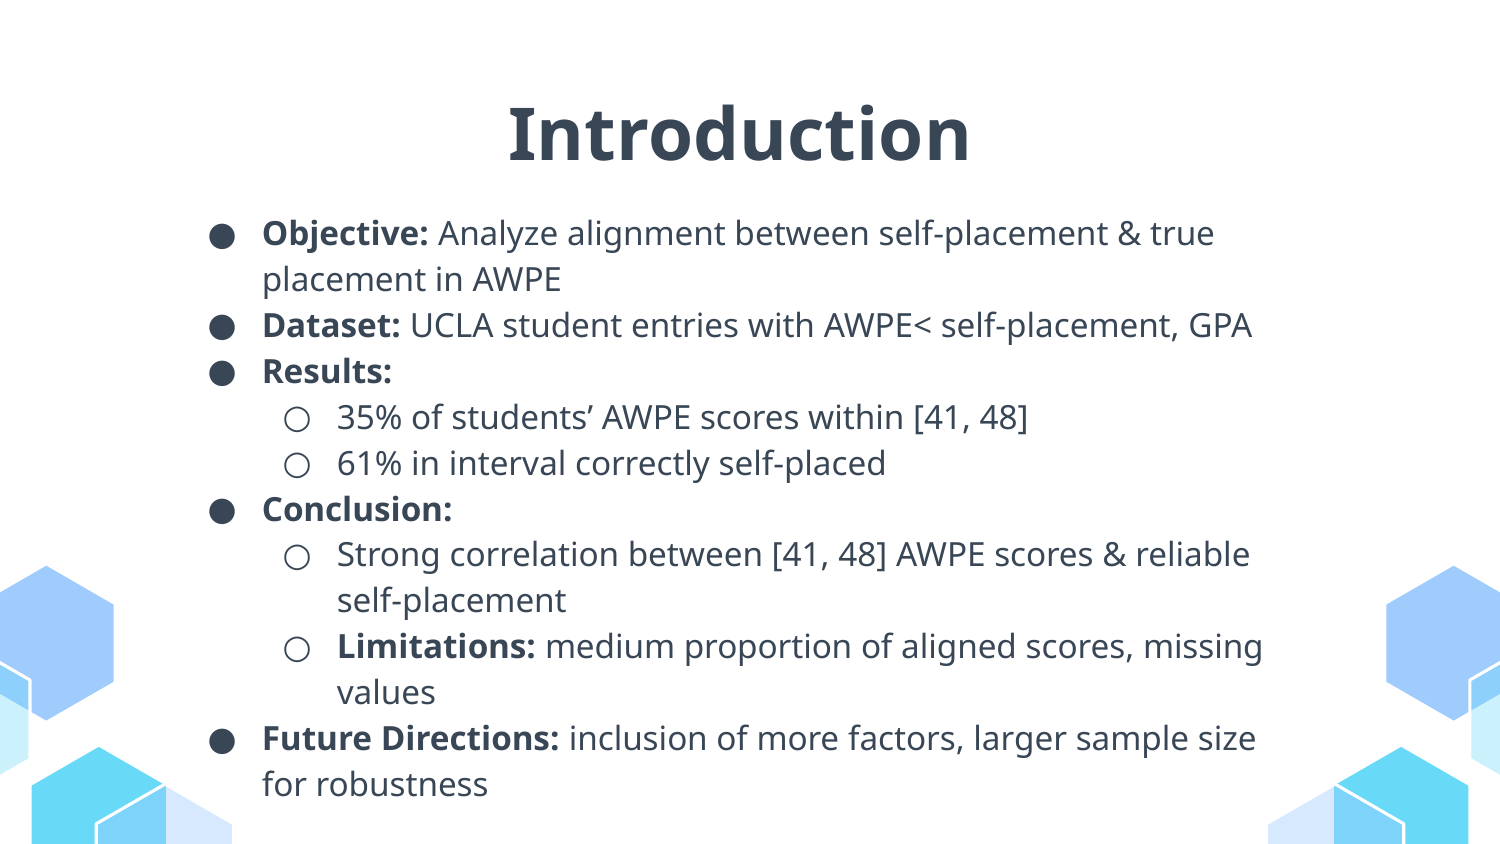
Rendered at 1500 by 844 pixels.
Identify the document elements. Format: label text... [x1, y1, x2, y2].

title Introduction [118, 72, 1382, 167]
subtitle Objective: Analyze alignment between self-placement & true placement in AWPE Dataset: UCLA student entries with AWPE< self-placement, GPA Results: 35% of students’ AWPE scores within [41, 48] 61% in interval correctly self-placed Conclusion: Strong correlation between [41, 48] AWPE scores & reliable self-placement Limitations: medium proportion of aligned scores, missing values Future Directions: inclusion of more factors, larger sample size for robustness [171, 191, 1320, 766]
